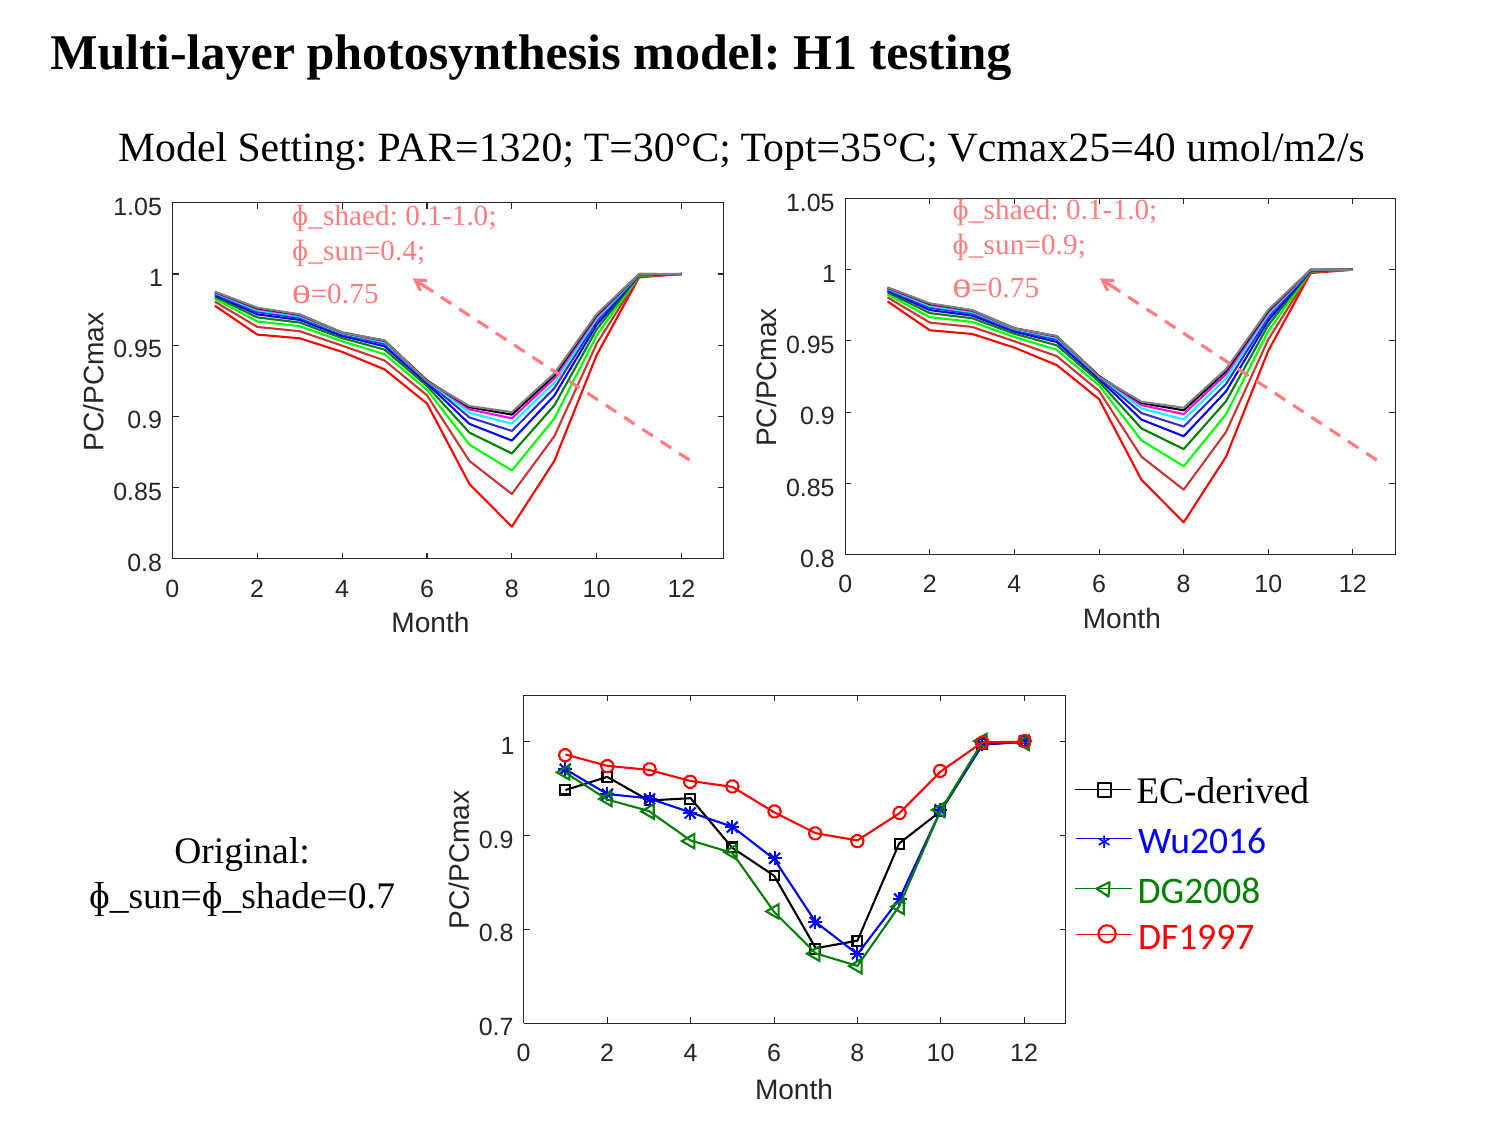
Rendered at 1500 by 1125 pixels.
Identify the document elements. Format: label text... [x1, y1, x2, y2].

text_box Multi-layer photosynthesis model: H1 testing [12, 0, 1050, 100]
text_box DF1997 [1137, 904, 1270, 965]
text_box EC-derived [1137, 758, 1325, 818]
text_box DG2008 [1137, 858, 1276, 919]
picture [432, 661, 1132, 1102]
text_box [1099, 278, 1378, 461]
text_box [412, 278, 690, 461]
text_box Wu2016 [1137, 808, 1281, 868]
text_box Model Setting: PAR=1320; T=30°C; Topt=35°C; Vcmax25=40 umol/m2/s [103, 112, 1381, 165]
text_box Original: ɸ_sun=ɸ_shade=0.7 [62, 818, 422, 924]
picture [69, 162, 1463, 635]
